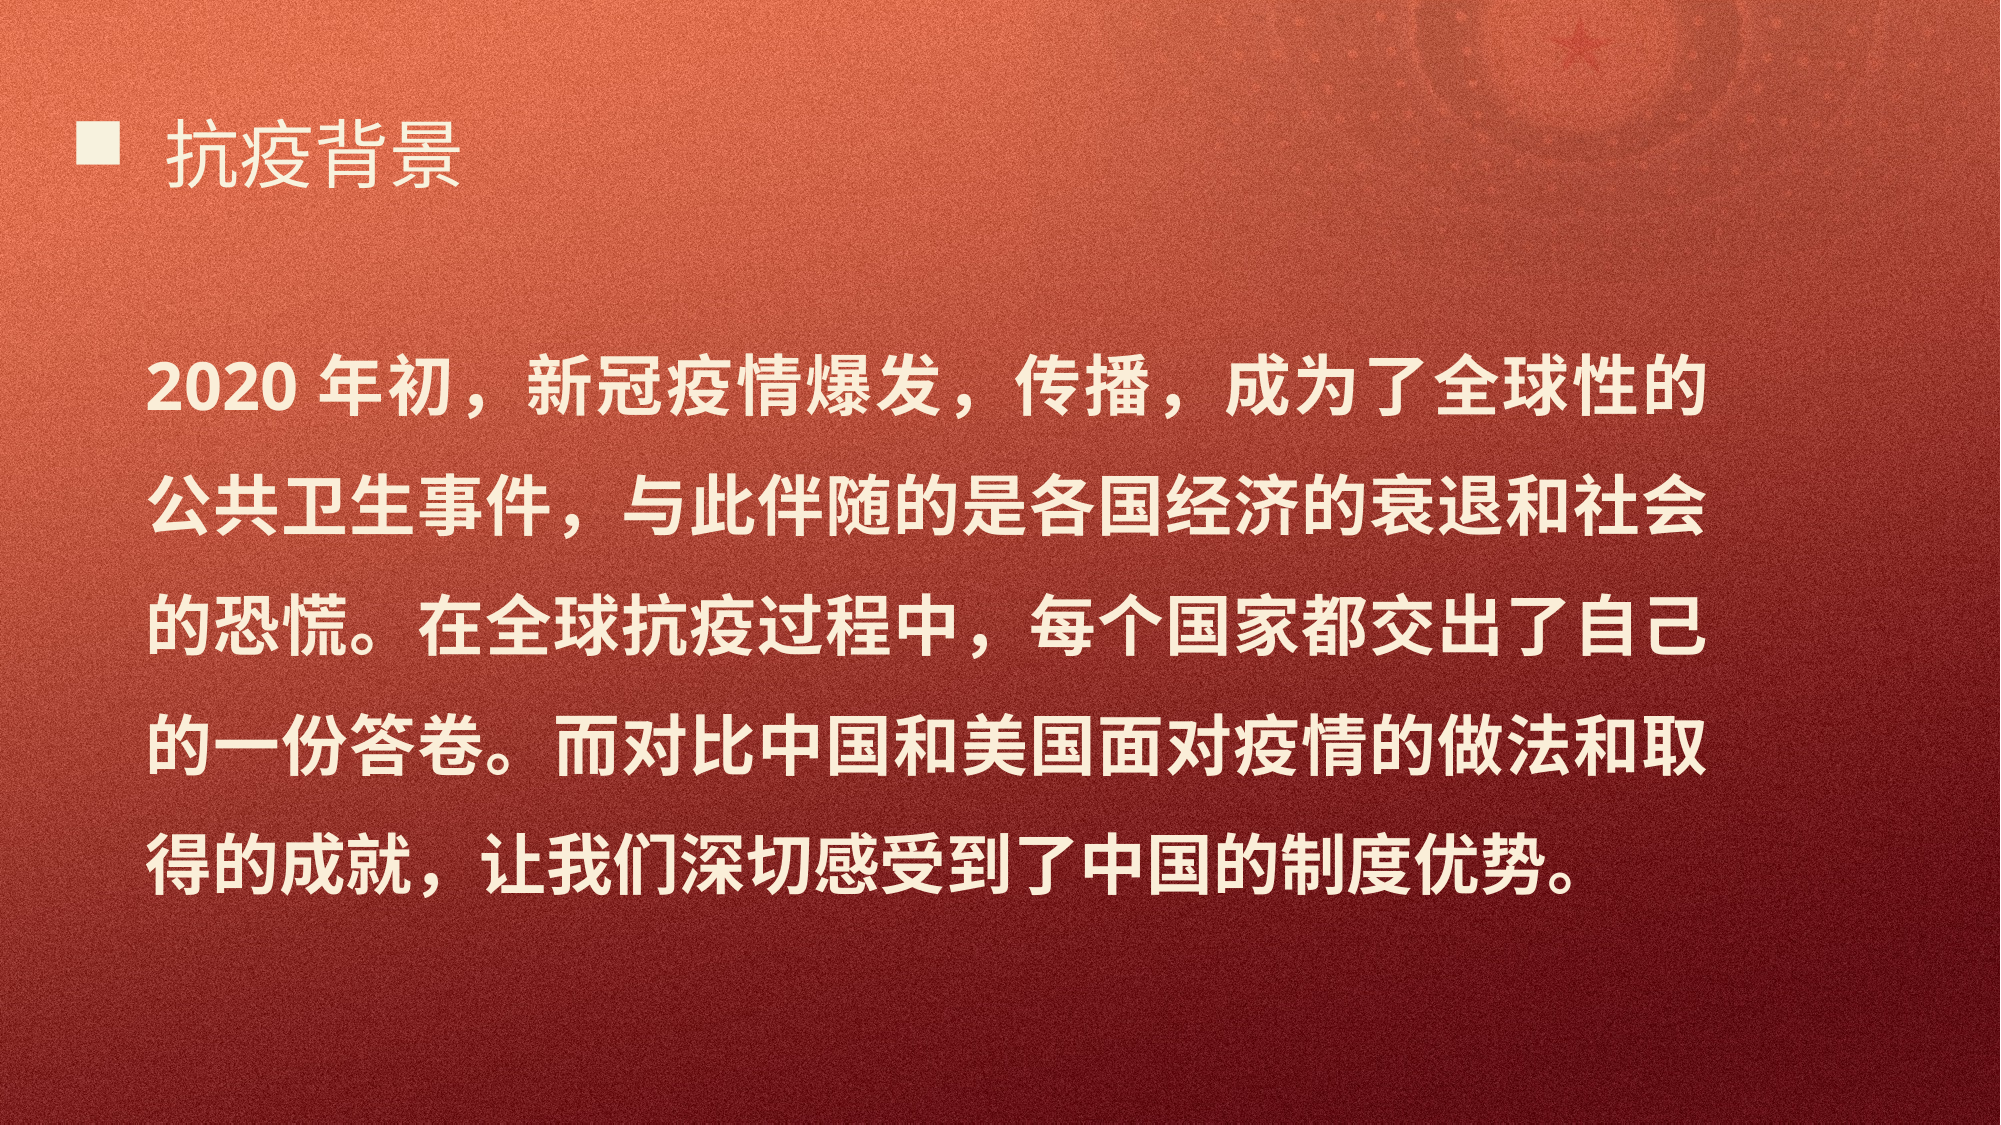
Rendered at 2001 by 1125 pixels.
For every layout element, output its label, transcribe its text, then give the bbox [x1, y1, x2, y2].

text_box 2020年初，新冠疫情爆发，传播，成为了全球性的公共卫生事件，与此伴随的是各国经济的衰退和社会的恐慌。在全球抗疫过程中，每个国家都交出了自己的一份答卷。而对比中国和美国面对疫情的做法和取得的成就，让我们深切感受到了中国的制度优势。 [145, 303, 1710, 904]
picture [0, 0, 2000, 1125]
text_box 抗疫背景 [70, 107, 910, 199]
